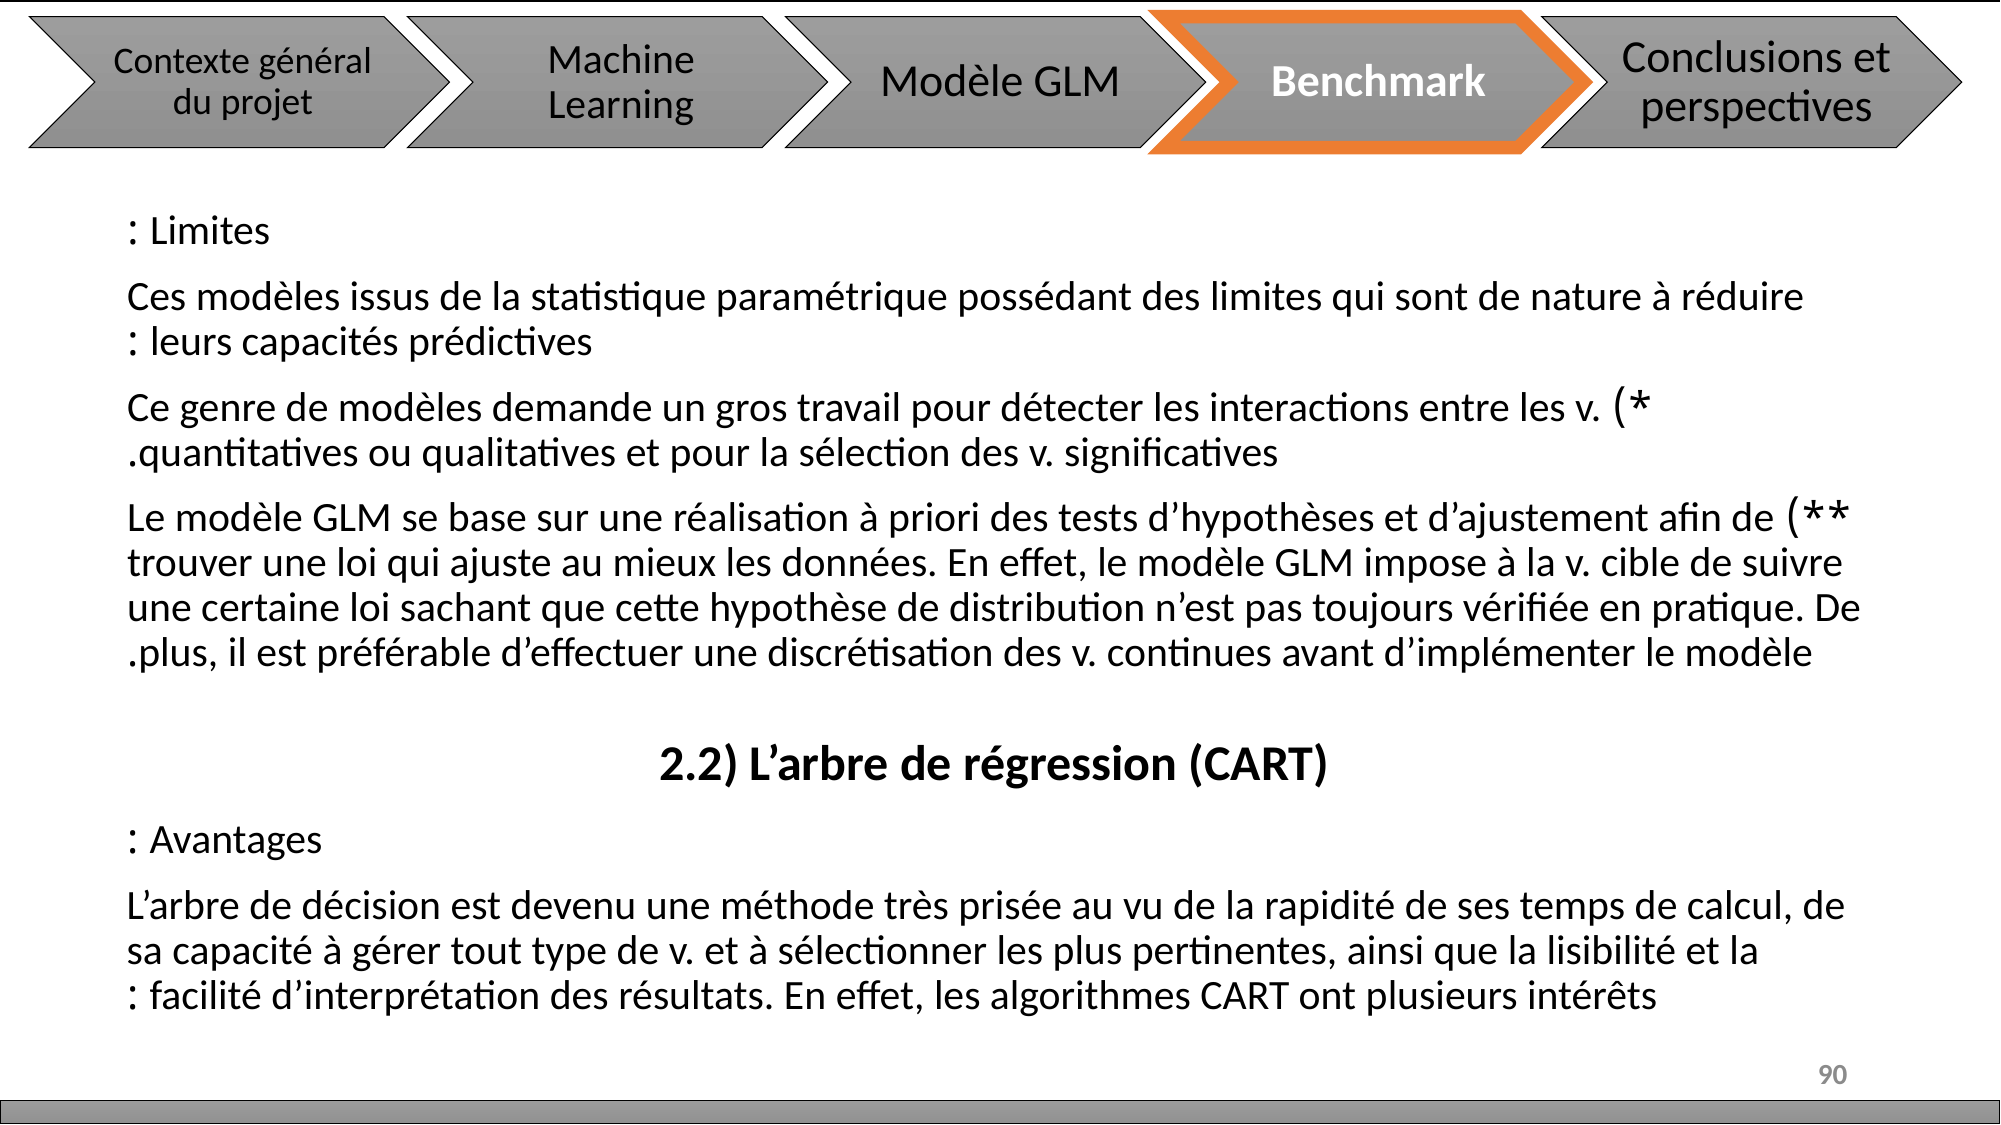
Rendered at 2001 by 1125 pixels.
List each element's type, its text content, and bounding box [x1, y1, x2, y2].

text_box Limites : Ces modèles issus de la statistique paramétrique possédant des limites qui sont de nature à réduire leurs capacités prédictives : *) Ce genre de modèles demande un gros travail pour détecter les interactions entre les v. quantitatives ou qualitatives et pour la sélection des v. significatives. **) Le modèle GLM se base sur une réalisation à priori des tests d’hypothèses et d’ajustement afin de trouver une loi qui ajuste au mieux les données. En effet, le modèle GLM impose à la v. cible de suivre une certaine loi sachant que cette hypothèse de distribution n’est pas toujours vérifiée en pratique. De plus, il est préférable d’effectuer une discrétisation des v. continues avant d’implémenter le modèle. [112, 200, 1890, 644]
text_box [0, 1100, 2000, 1124]
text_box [28, 16, 1963, 148]
slide_number 90 [1412, 1043, 1863, 1103]
text_box 2.2) L’arbre de régression (CART) [644, 722, 1345, 798]
text_box Avantages : L’arbre de décision est devenu une méthode très prisée au vu de la rapidité de ses temps de calcul, de sa capacité à gérer tout type de v. et à sélectionner les plus pertinentes, ainsi que la lisibilité et la facilité d’interprétation des résultats. En effet, les algorithmes CART ont plusieurs intérêts : [111, 810, 1863, 1043]
